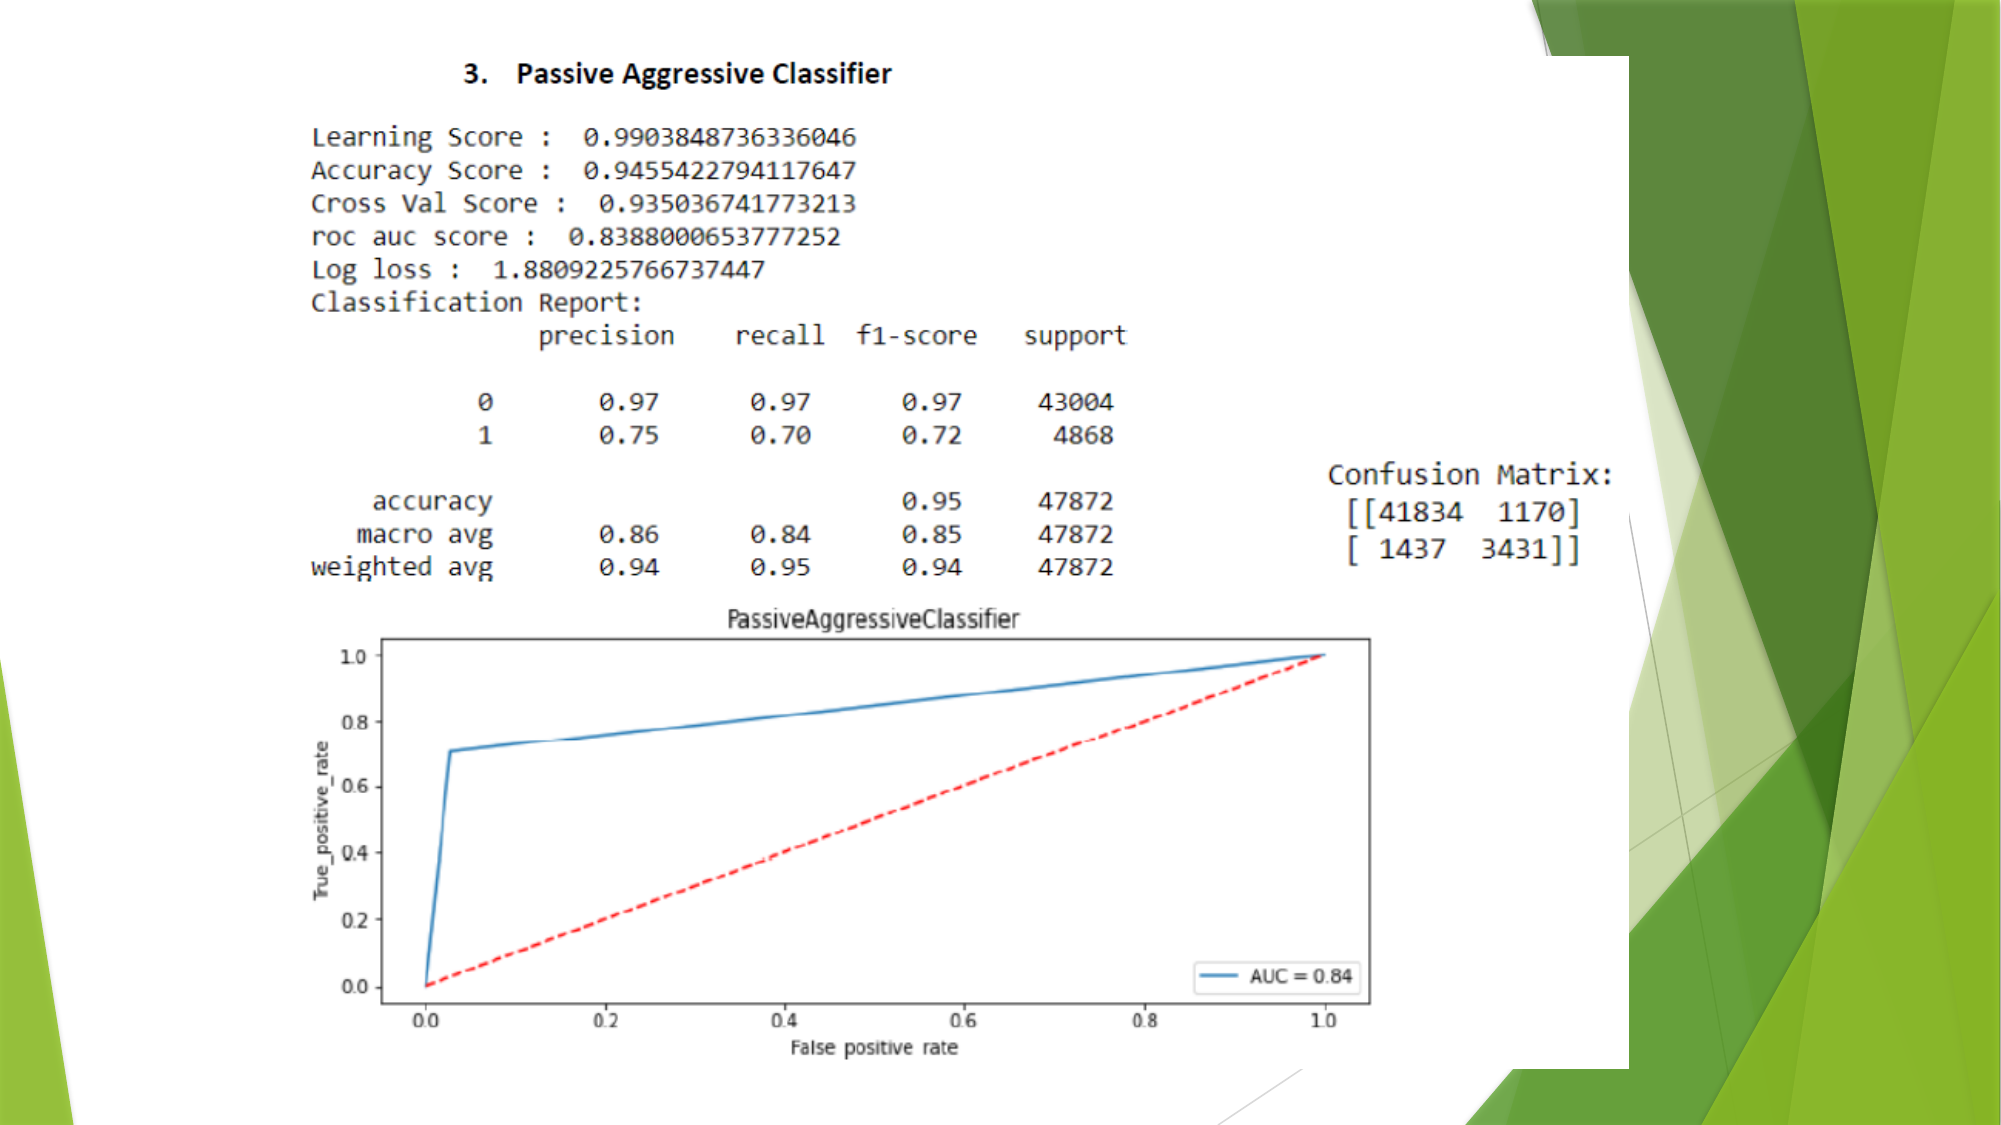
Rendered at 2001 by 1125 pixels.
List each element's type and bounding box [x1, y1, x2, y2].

picture [261, 55, 1630, 1070]
